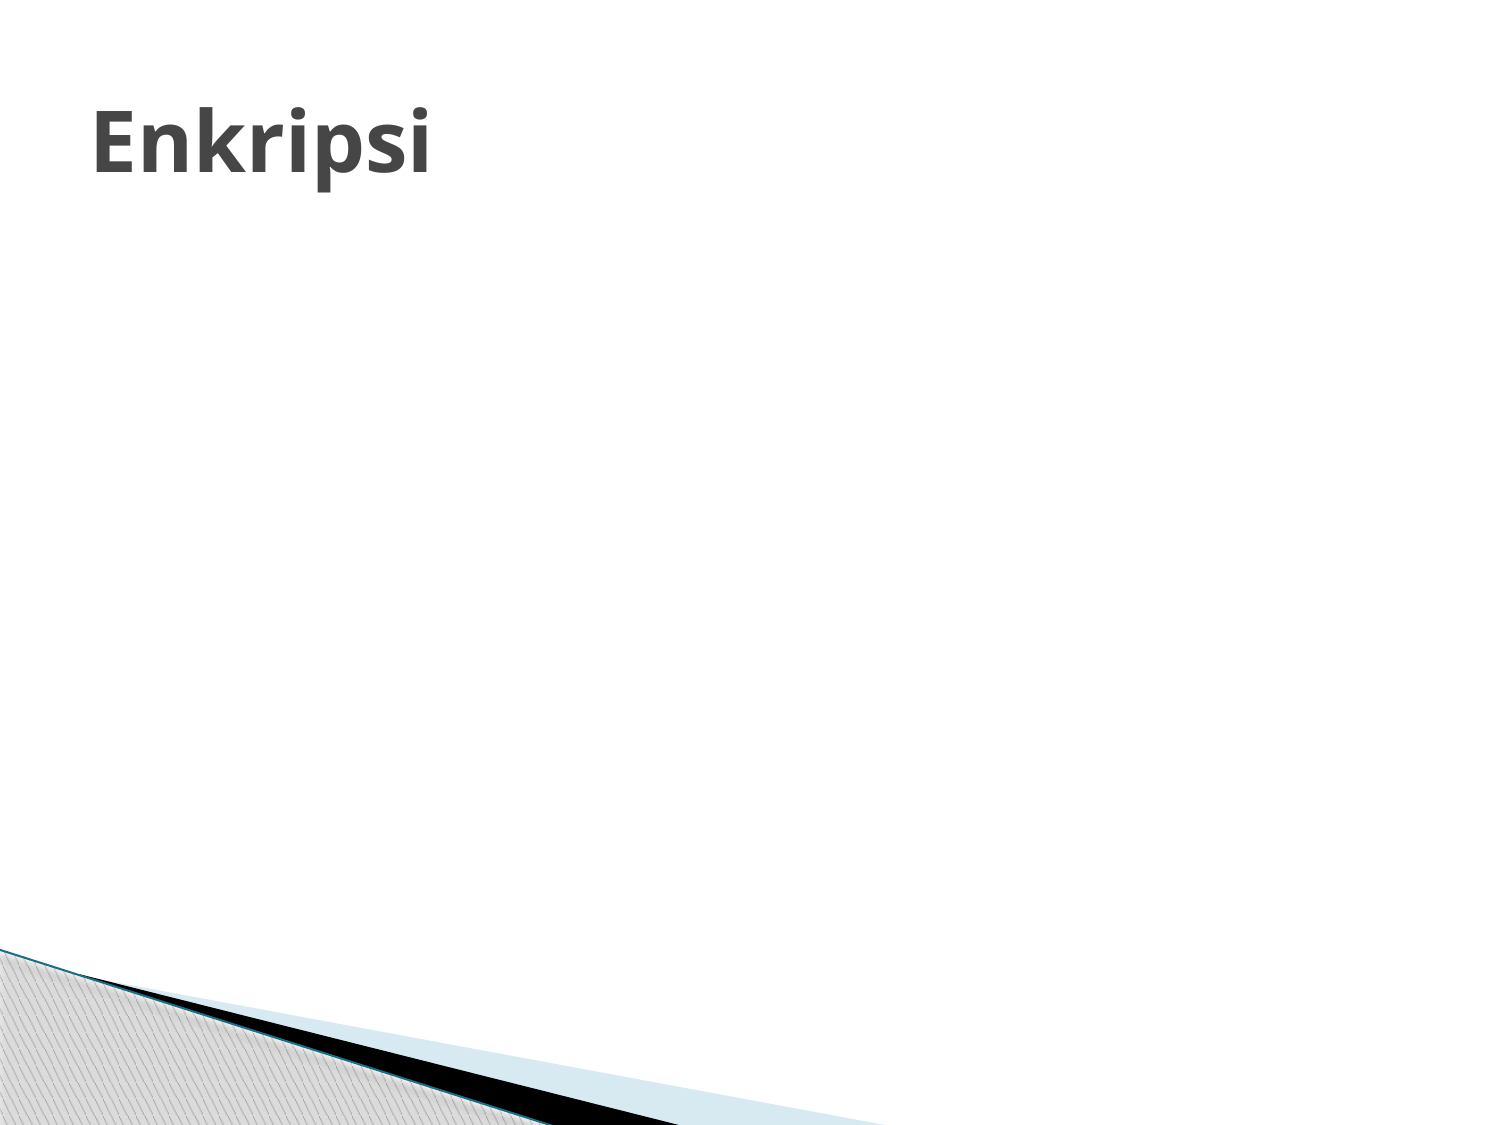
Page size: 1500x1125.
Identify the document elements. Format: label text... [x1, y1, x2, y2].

title Enkripsi [75, 45, 1425, 233]
